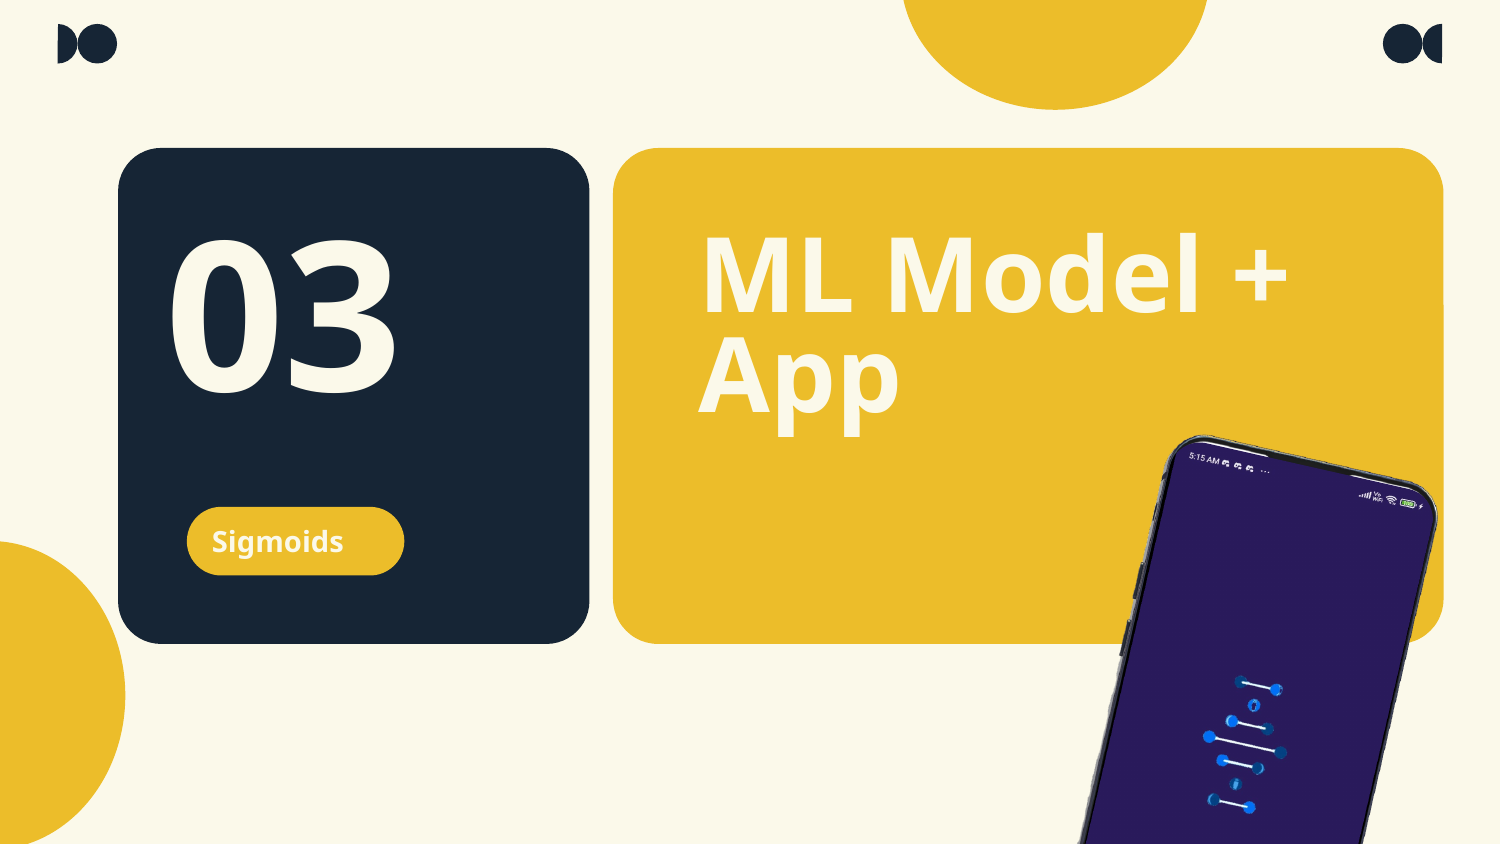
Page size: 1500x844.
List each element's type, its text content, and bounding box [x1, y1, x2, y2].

text_box [612, 147, 1444, 644]
title 03 [118, 148, 450, 468]
text_box [118, 147, 590, 644]
picture [998, 304, 1500, 844]
text_box Sigmoids [186, 506, 405, 576]
title ML Model + App [698, 244, 1357, 421]
